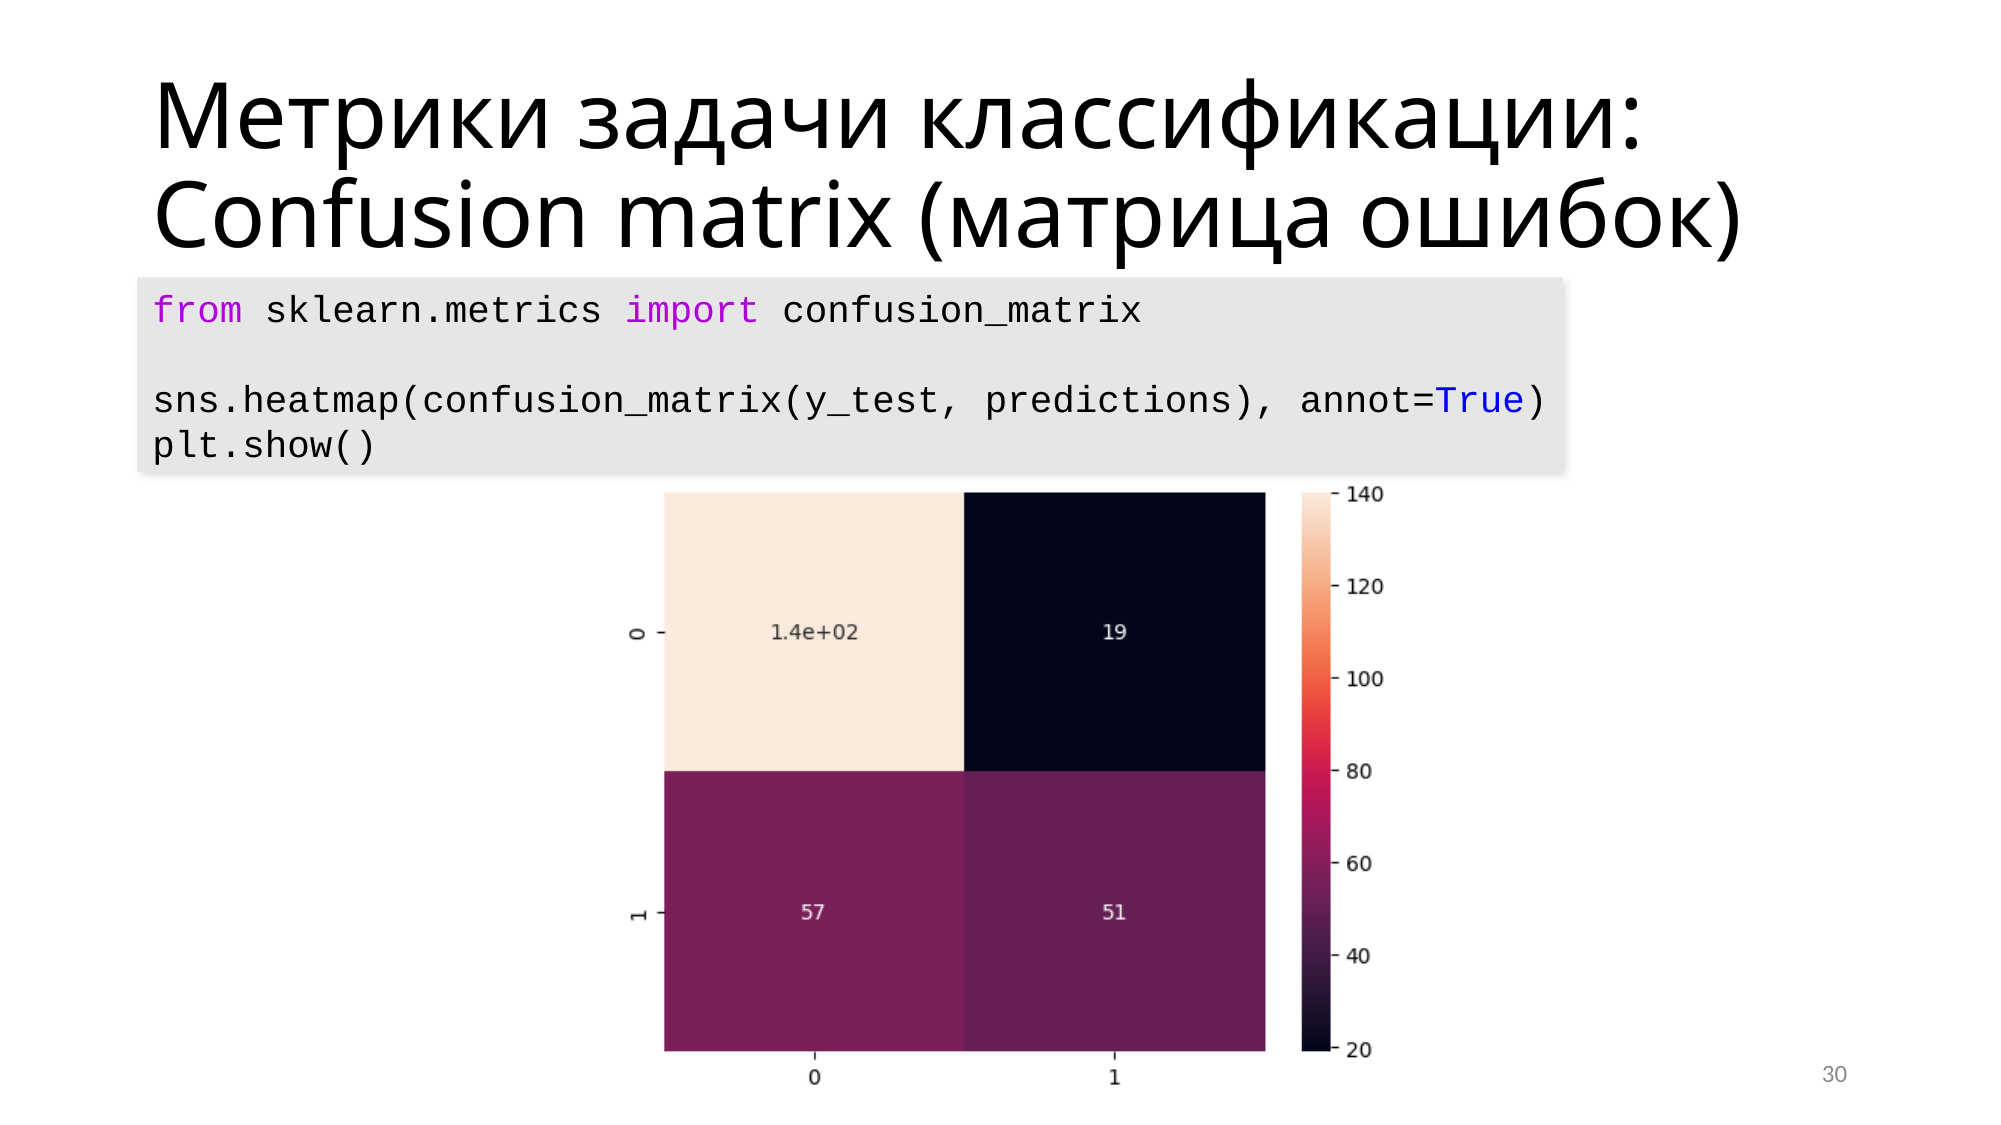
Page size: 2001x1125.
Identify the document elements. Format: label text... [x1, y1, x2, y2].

picture [613, 470, 1399, 1103]
slide_number 30 [1412, 1042, 1863, 1103]
text_box from sklearn.metrics import confusion_matrix sns.heatmap(confusion_matrix(y_test, predictions), annot=True) plt.show() [137, 277, 1563, 472]
title Метрики задачи классификации: Confusion matrix (матрица ошибок) [137, 59, 1863, 278]
